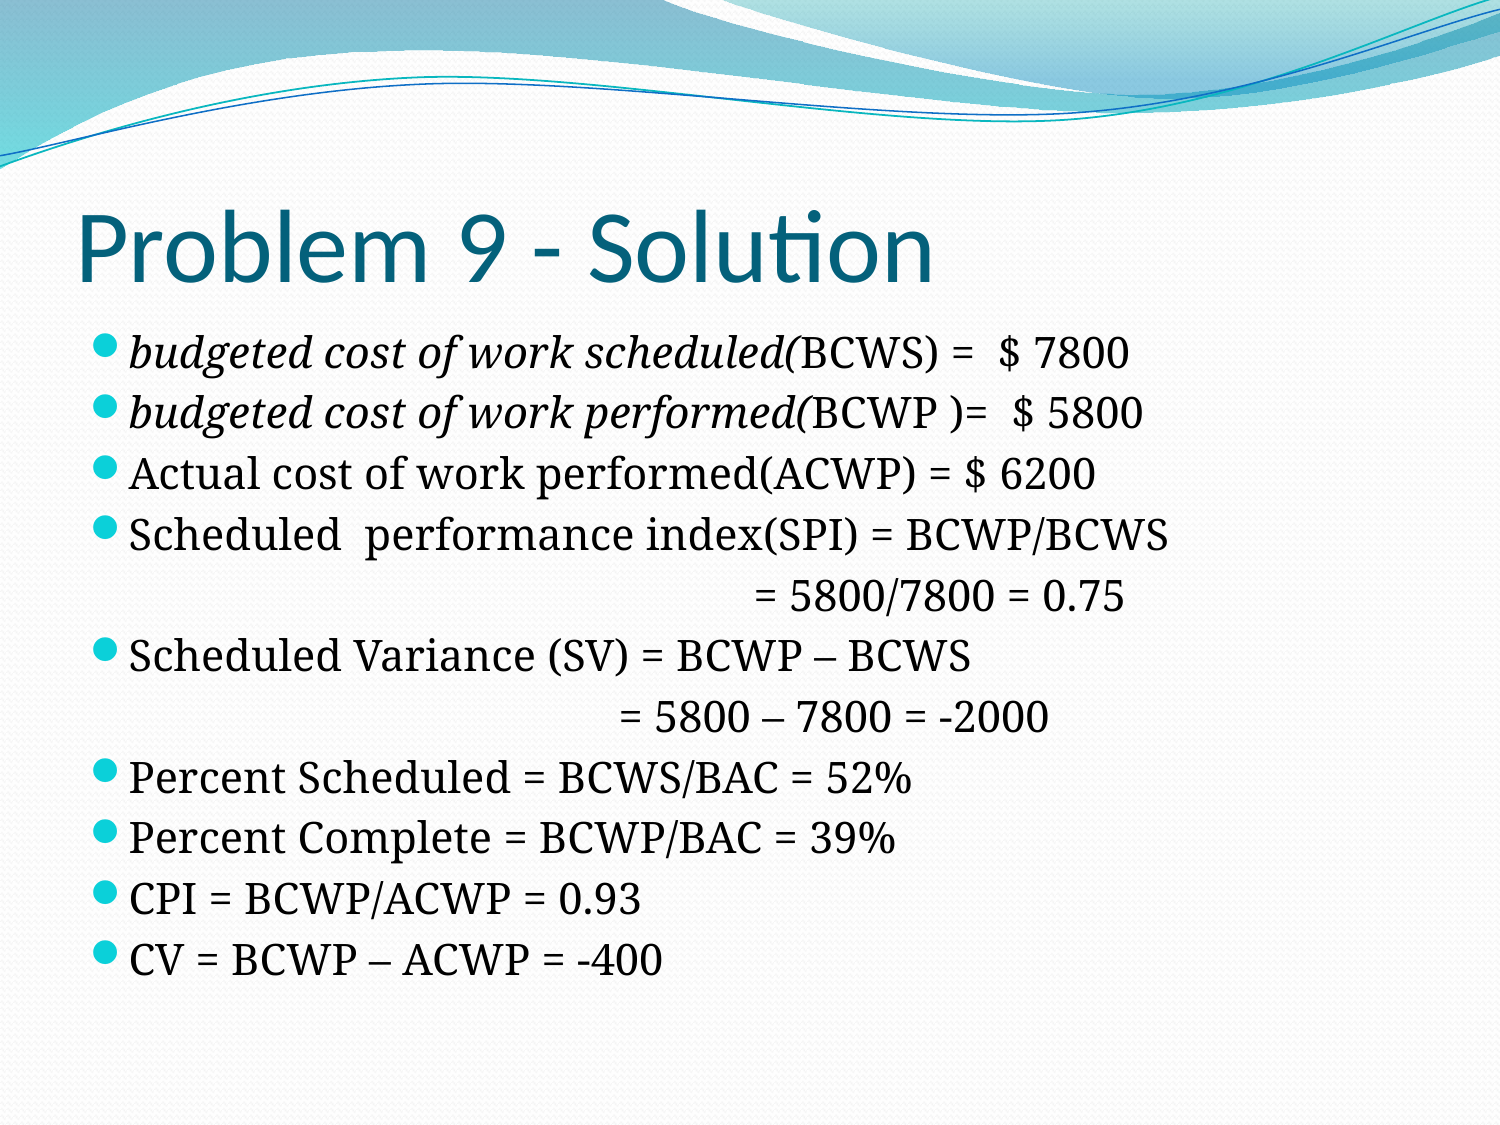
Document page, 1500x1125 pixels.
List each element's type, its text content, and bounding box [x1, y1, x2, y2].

title Problem 9 - Solution [75, 115, 1425, 303]
list budgeted cost of work scheduled(BCWS) = $ 7800 budgeted cost of work performed(BCWP )= $ 5800 Actual cost of work performed(ACWP) = $ 6200 Scheduled performance index(SPI) = BCWP/BCWS = 5800/7800 = 0.75 Scheduled Variance (SV) = BCWP – BCWS = 5800 – 7800 = -2000 Percent Scheduled = BCWS/BAC = 52% Percent Complete = BCWP/BAC = 39% CPI = BCWP/ACWP = 0.93 CV = BCWP – ACWP = -400 [75, 317, 1425, 1038]
